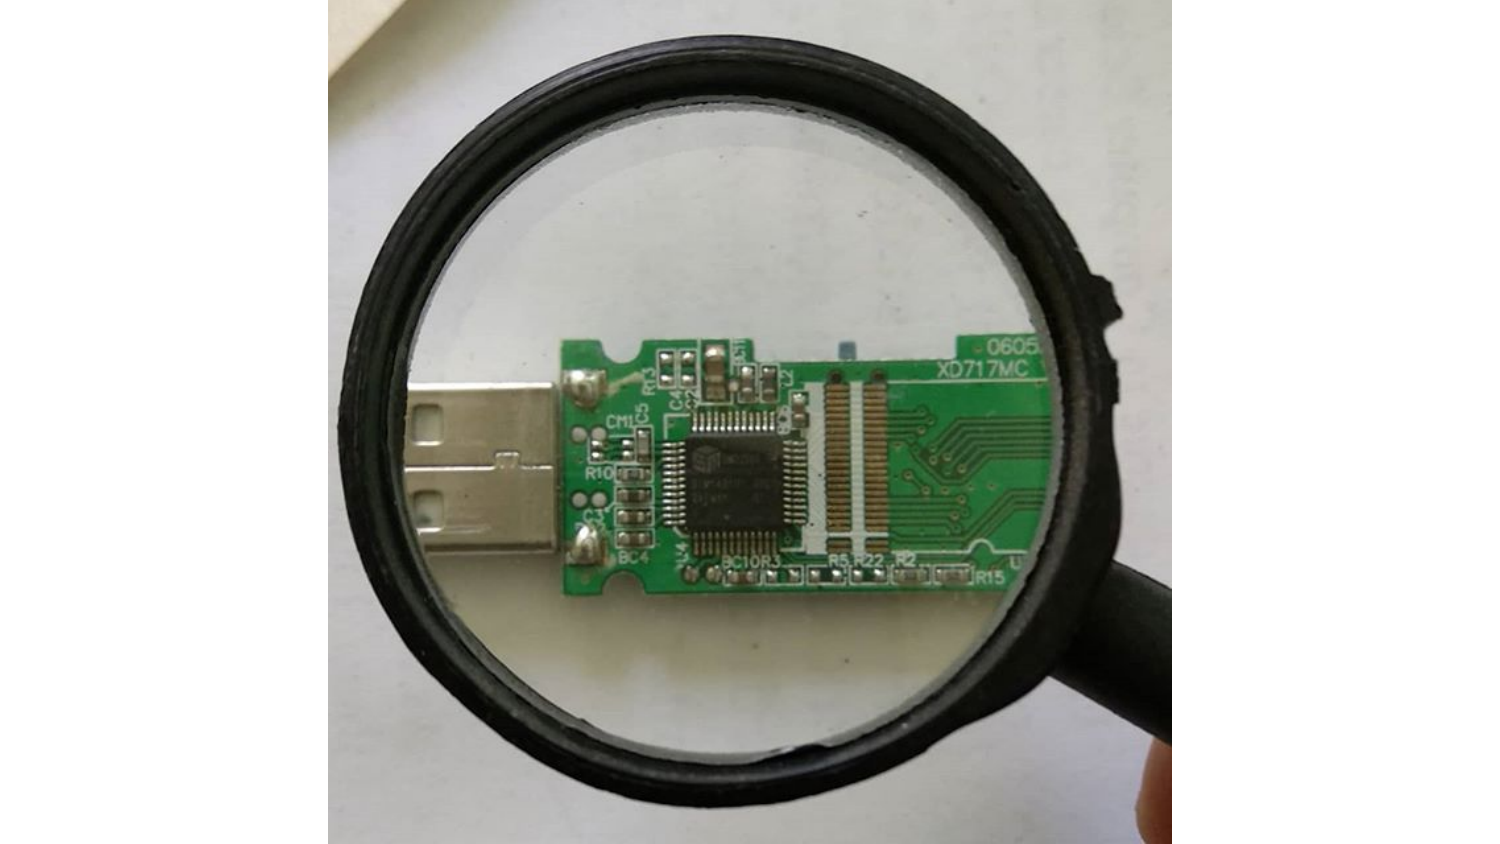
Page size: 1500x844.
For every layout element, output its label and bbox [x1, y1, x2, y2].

picture [327, 0, 1173, 844]
